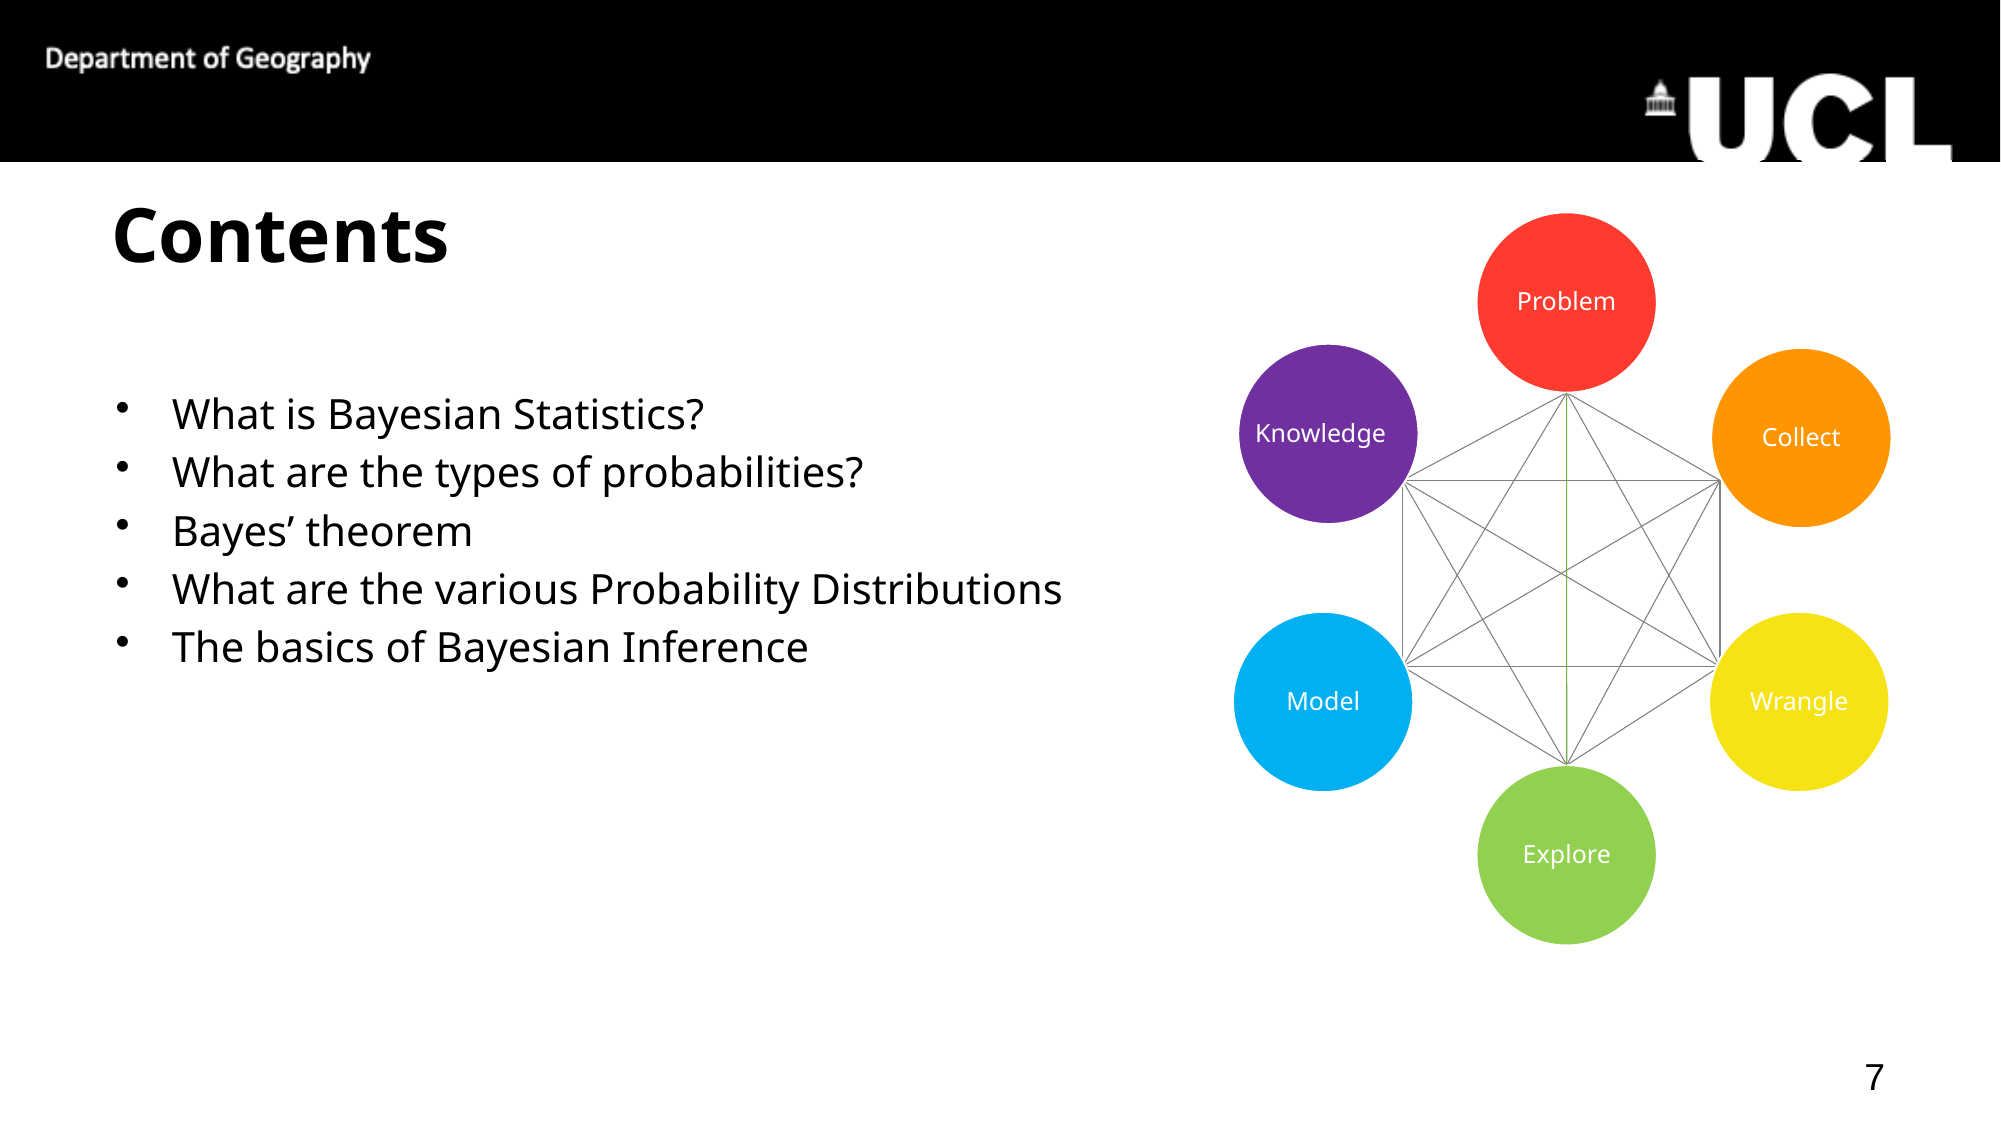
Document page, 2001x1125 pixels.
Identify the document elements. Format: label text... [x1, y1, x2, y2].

text_box Contents [96, 190, 1636, 298]
text_box What is Bayesian Statistics? What are the types of probabilities? Bayes’ theorem What are the various Probability Distributions The basics of Bayesian Inference [100, 322, 1179, 1082]
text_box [1232, 212, 1892, 946]
text_box 7 [1849, 1045, 1939, 1070]
picture [0, 0, 2000, 160]
